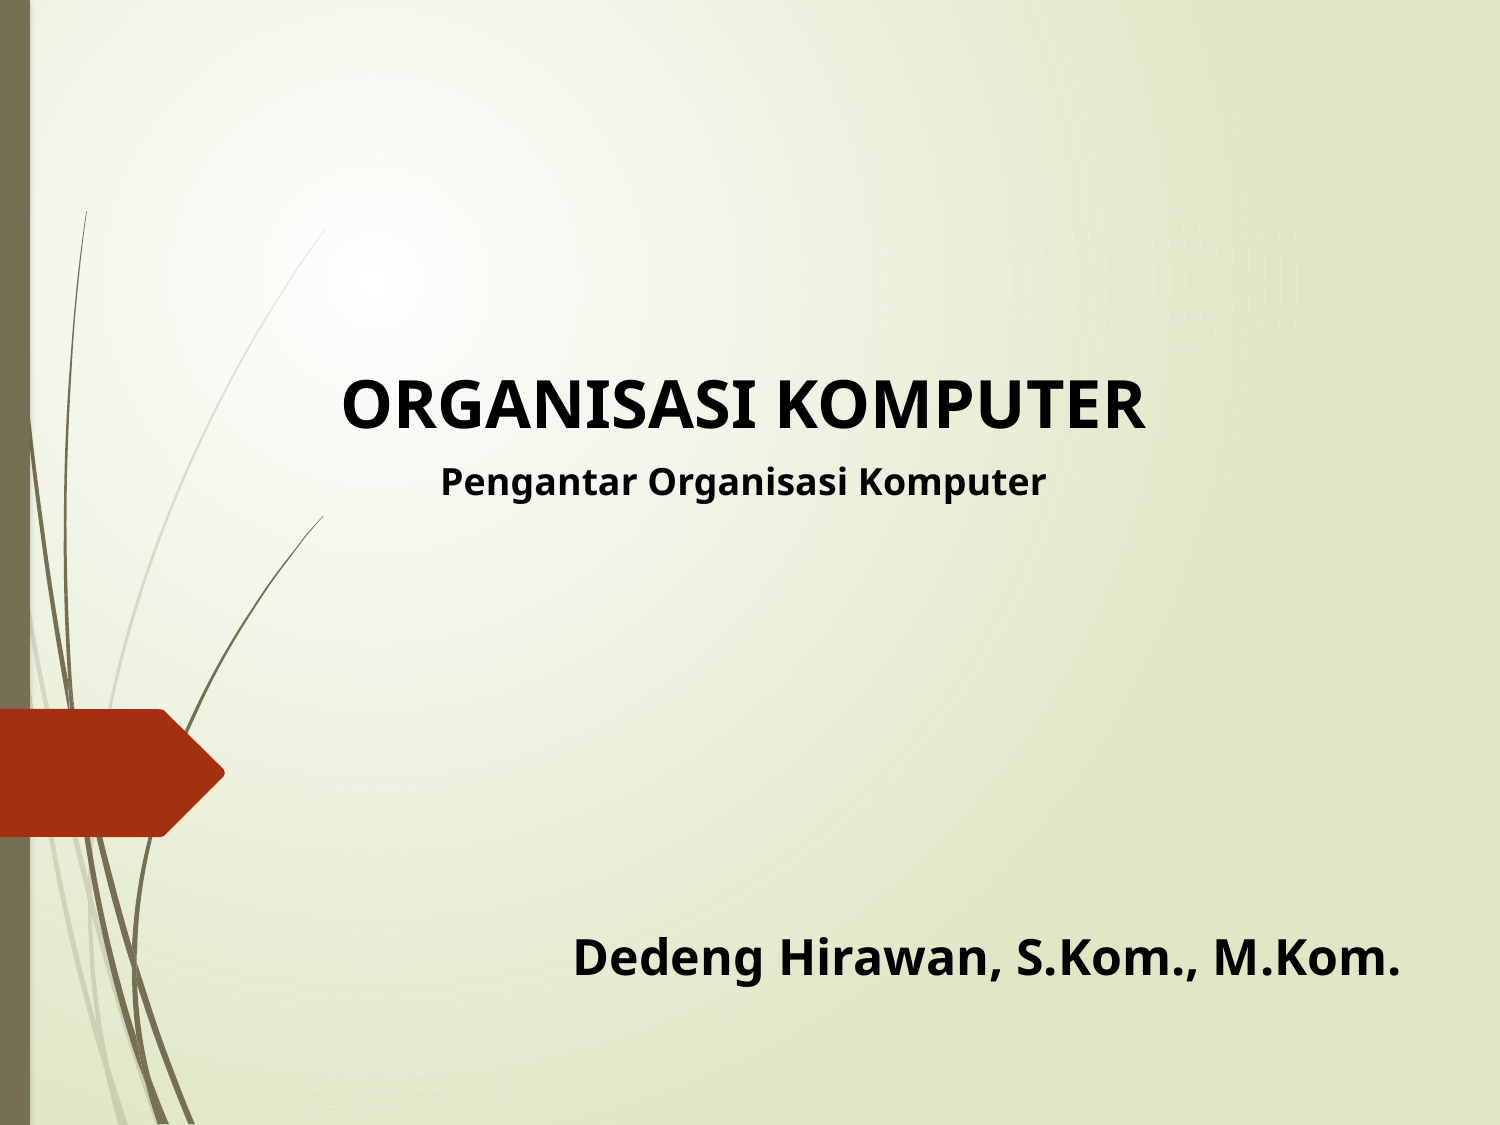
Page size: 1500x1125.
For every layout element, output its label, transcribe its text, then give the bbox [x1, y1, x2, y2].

text_box ORGANISASI KOMPUTER [237, 353, 1250, 449]
text_box Pengantar Organisasi Komputer [425, 450, 1063, 511]
text_box Dedeng Hirawan, S.Kom., M.Kom. [549, 917, 1425, 1028]
